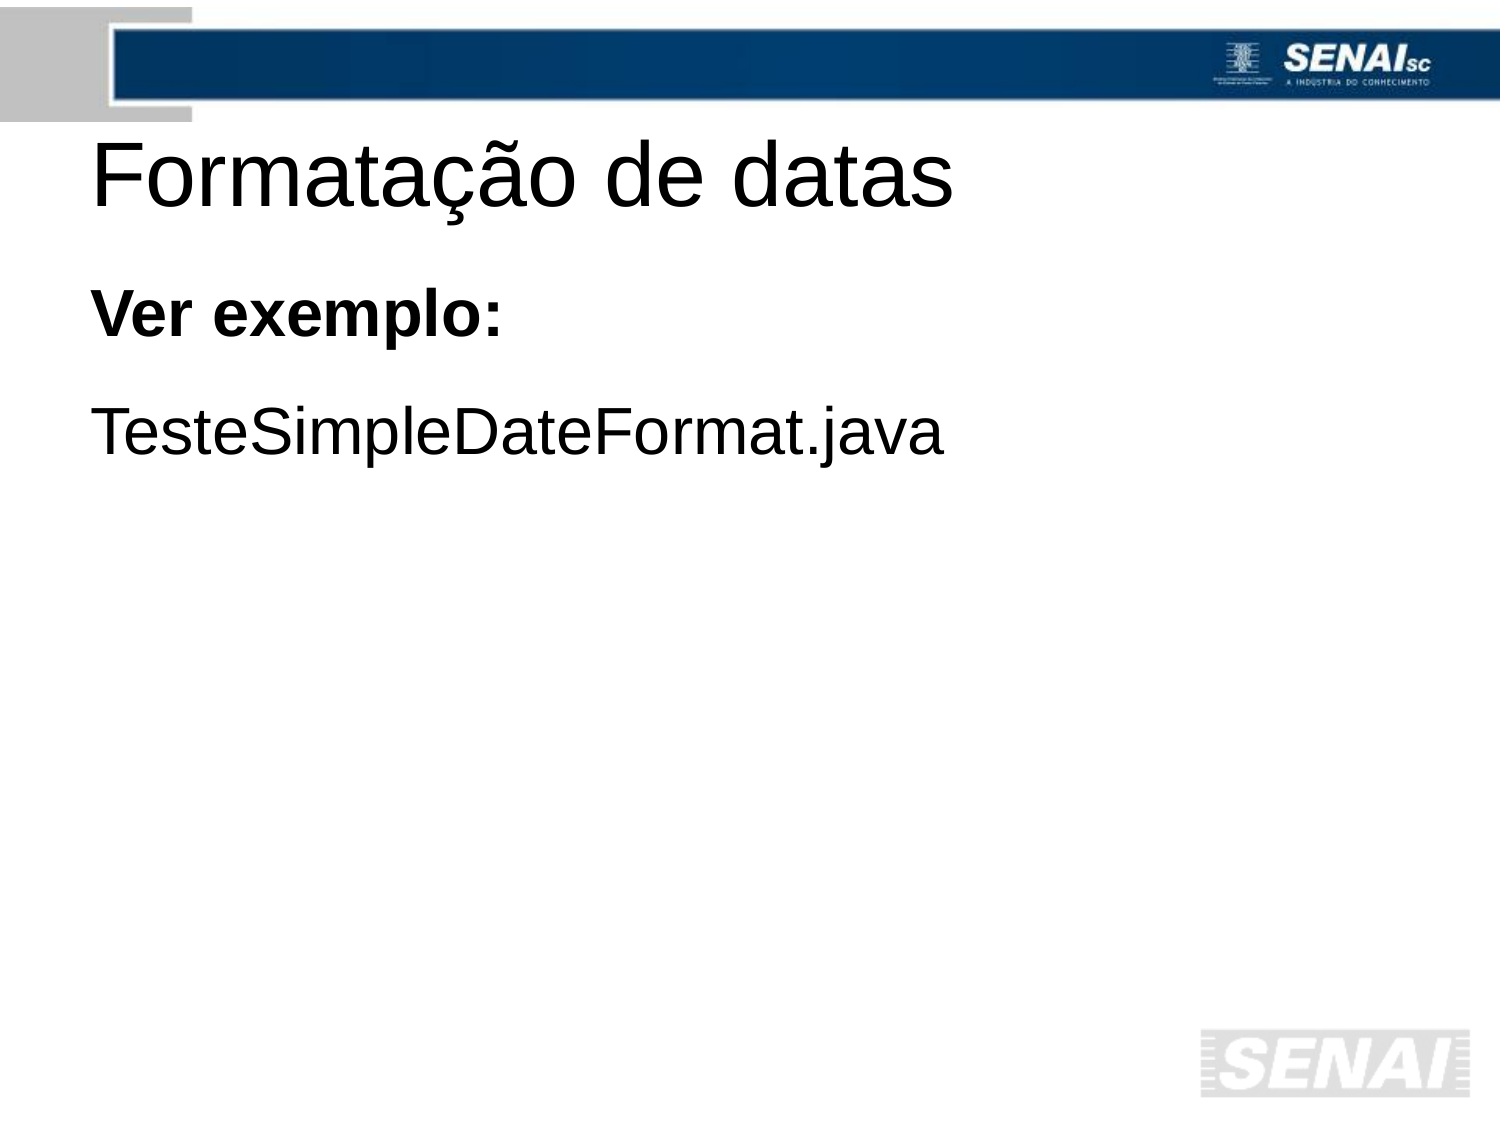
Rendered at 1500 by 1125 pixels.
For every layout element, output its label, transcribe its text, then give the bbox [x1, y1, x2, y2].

title Formatação de datas [75, 45, 1425, 233]
picture [0, 7, 1500, 122]
list Ver exemplo: TesteSimpleDateFormat.java [75, 262, 1425, 1005]
